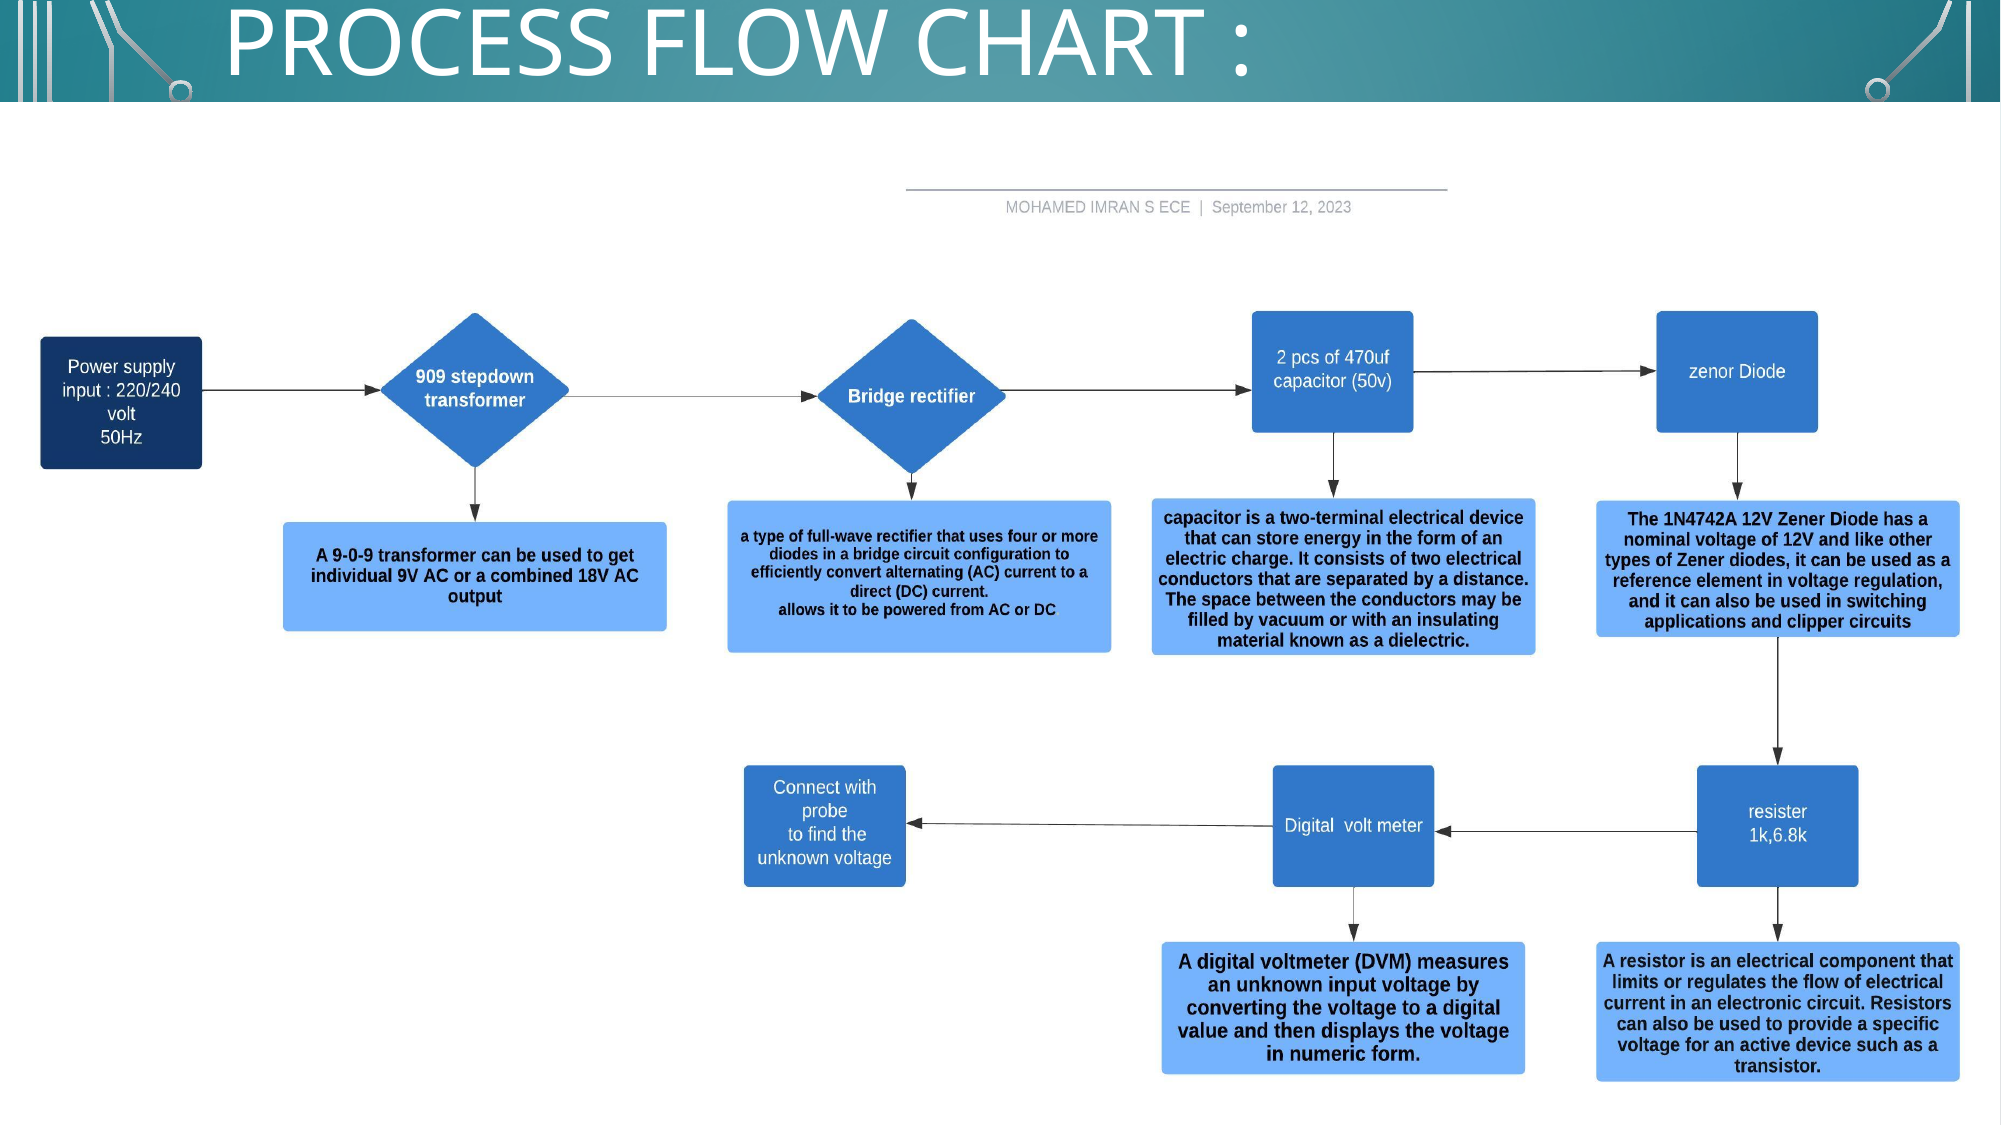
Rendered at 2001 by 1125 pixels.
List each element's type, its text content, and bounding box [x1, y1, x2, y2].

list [0, 102, 2000, 1125]
title Process flow chart : [207, 0, 1833, 102]
